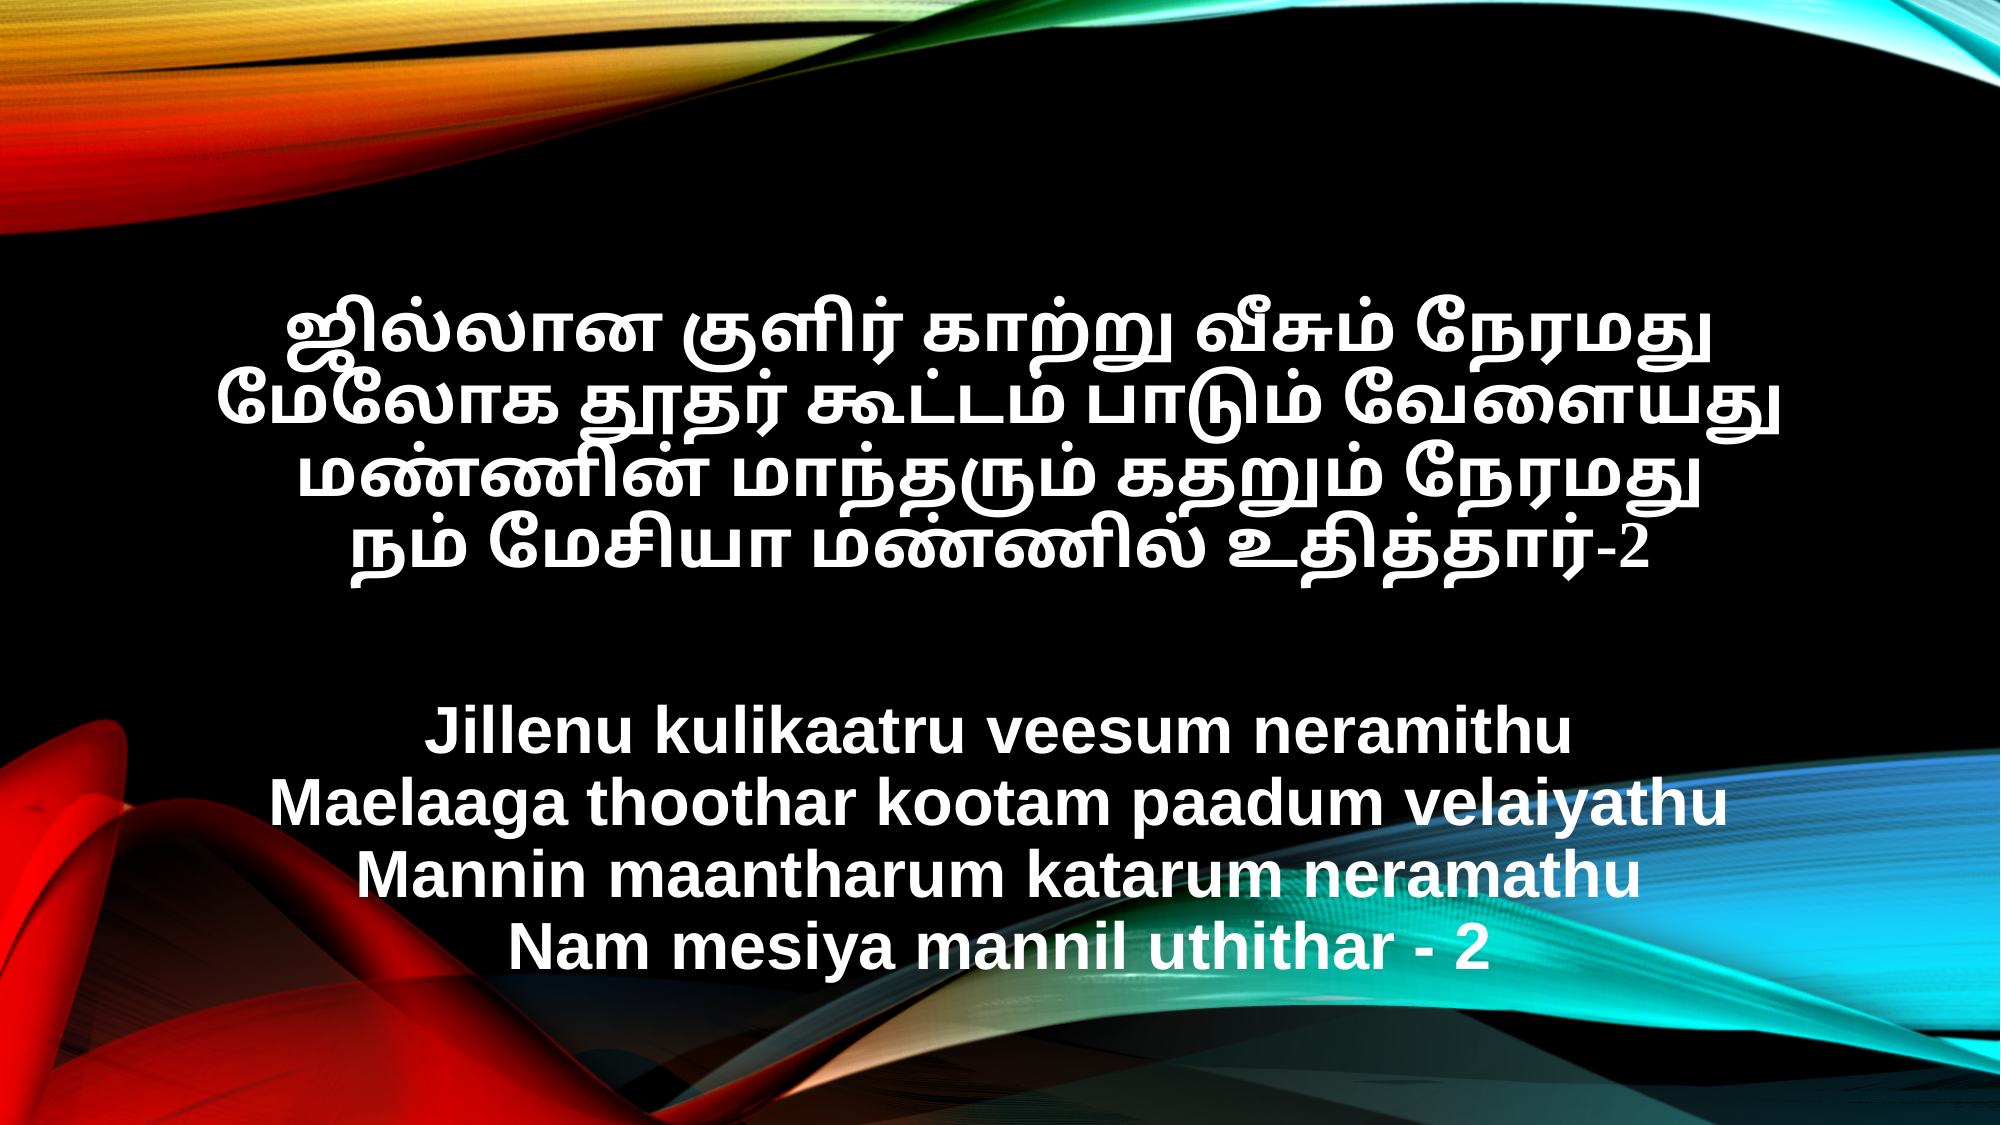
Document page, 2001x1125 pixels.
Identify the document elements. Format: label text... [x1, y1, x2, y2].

subtitle ஜில்லான குளிர் காற்று வீசும் நேரமது மேலோக தூதர் கூட்டம் பாடும் வேளையது மண்ணின் மாந்தரும் கதறும் நேரமது நம் மேசியா மண்ணில் உதித்தார்-2 Jillenu kulikaatru veesum neramithu Maelaaga thoothar kootam paadum velaiyathu Mannin maantharum katarum neramathu Nam mesiya mannil uthithar - 2 [0, 0, 2000, 1125]
